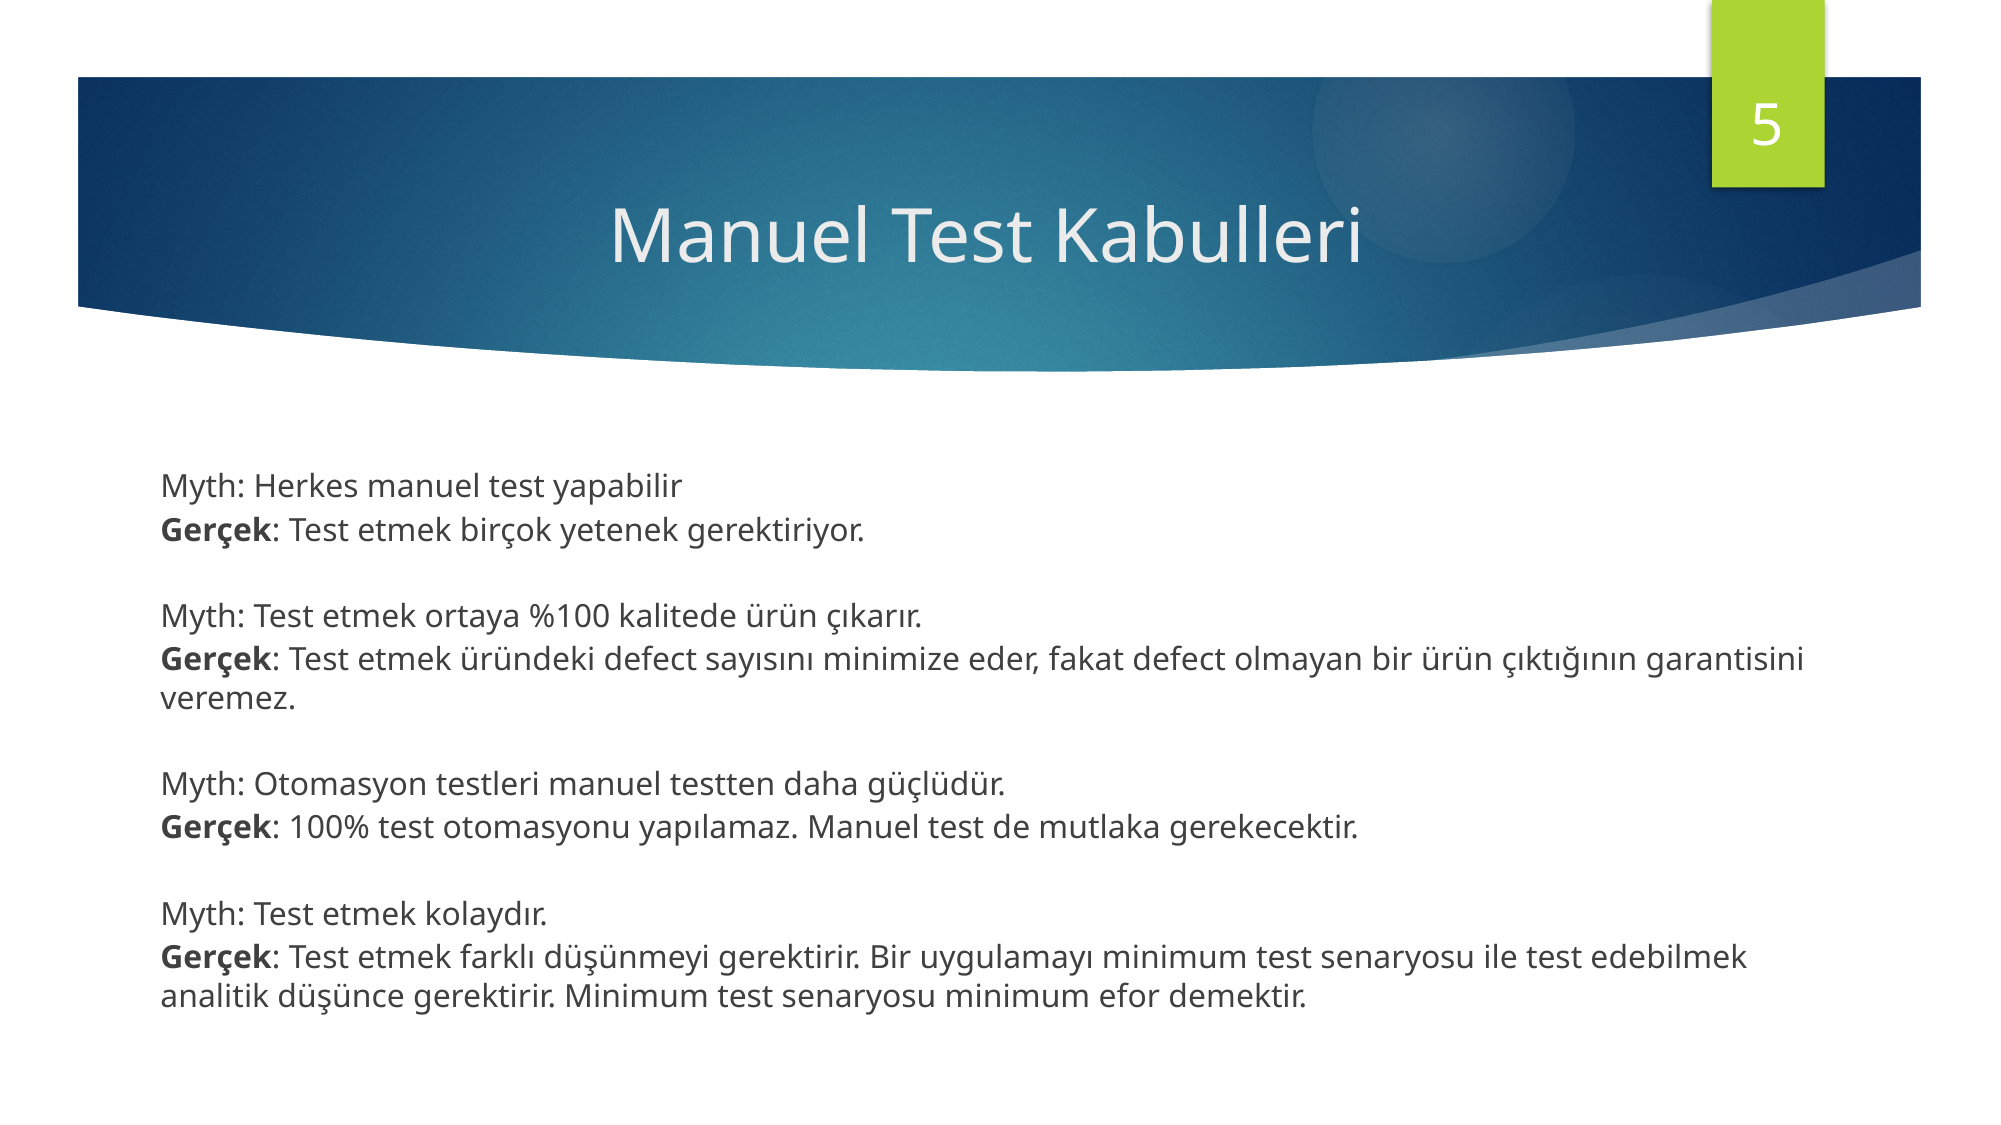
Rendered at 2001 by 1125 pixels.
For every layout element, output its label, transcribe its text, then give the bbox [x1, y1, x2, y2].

slide_number 5 [1698, 48, 1836, 175]
list Myth: Herkes manuel test yapabilir Gerçek: Test etmek birçok yetenek gerektiriyor. Myth: Test etmek ortaya %100 kalitede ürün çıkarır. Gerçek: Test etmek üründeki defect sayısını minimize eder, fakat defect olmayan bir ürün çıktığının garantisini veremez. Myth: Otomasyon testleri manuel testten daha güçlüdür. Gerçek: 100% test otomasyonu yapılamaz. Manuel test de mutlaka gerekecektir. Myth: Test etmek kolaydır. Gerçek: Test etmek farklı düşünmeyi gerektirir. Bir uygulamayı minimum test senaryosu ile test edebilmek analitik düşünce gerektirir. Minimum test senaryosu minimum efor demektir. [145, 454, 1836, 1025]
title Manuel Test Kabulleri [593, 174, 2000, 291]
